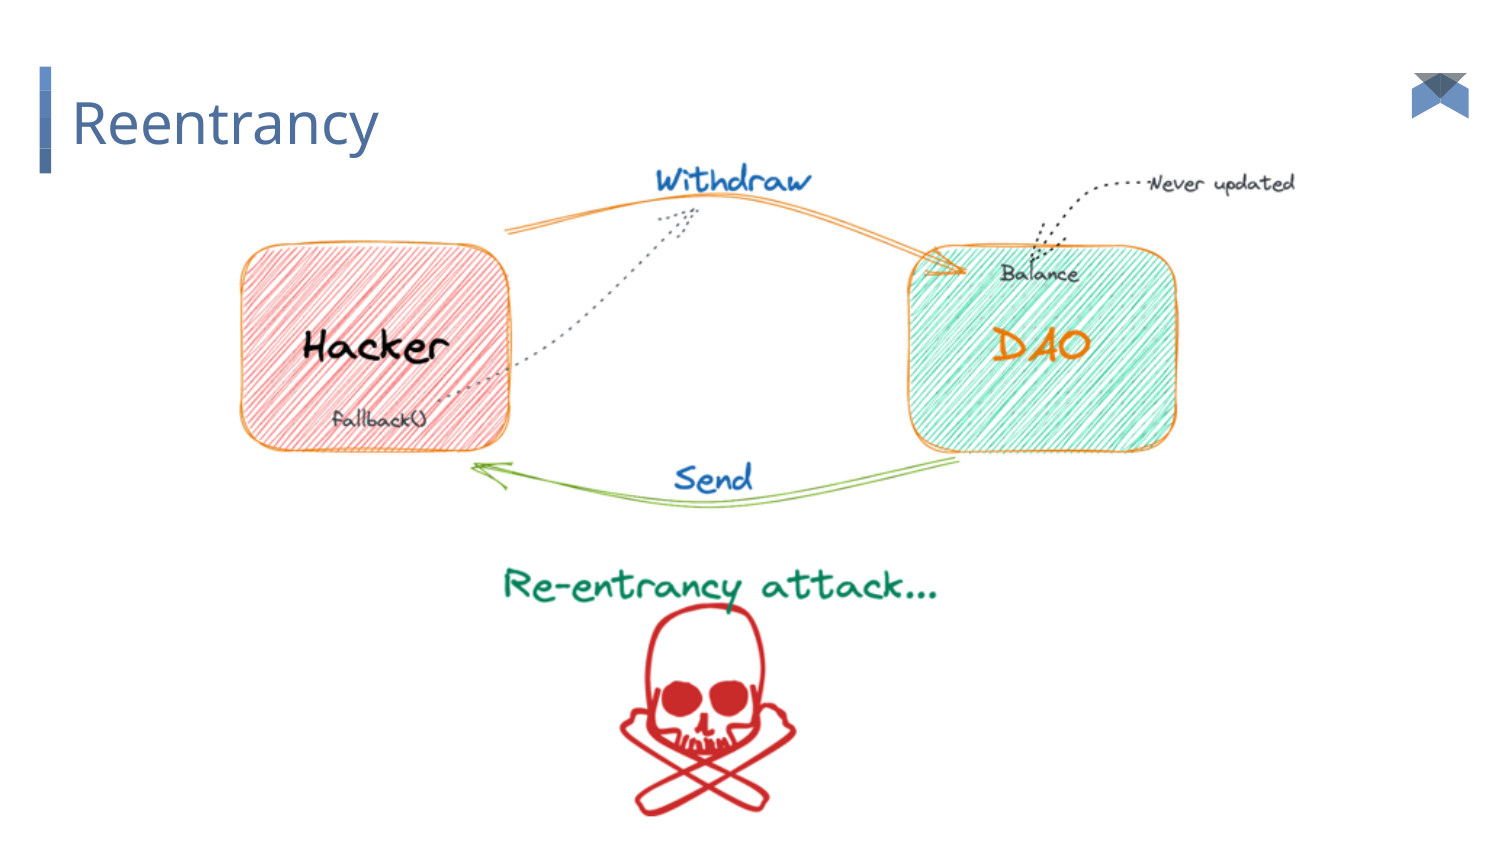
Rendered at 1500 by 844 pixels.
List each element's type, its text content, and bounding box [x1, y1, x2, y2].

picture [187, 143, 1306, 826]
title Reentrancy [56, 71, 1444, 166]
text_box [1417, 67, 1464, 125]
